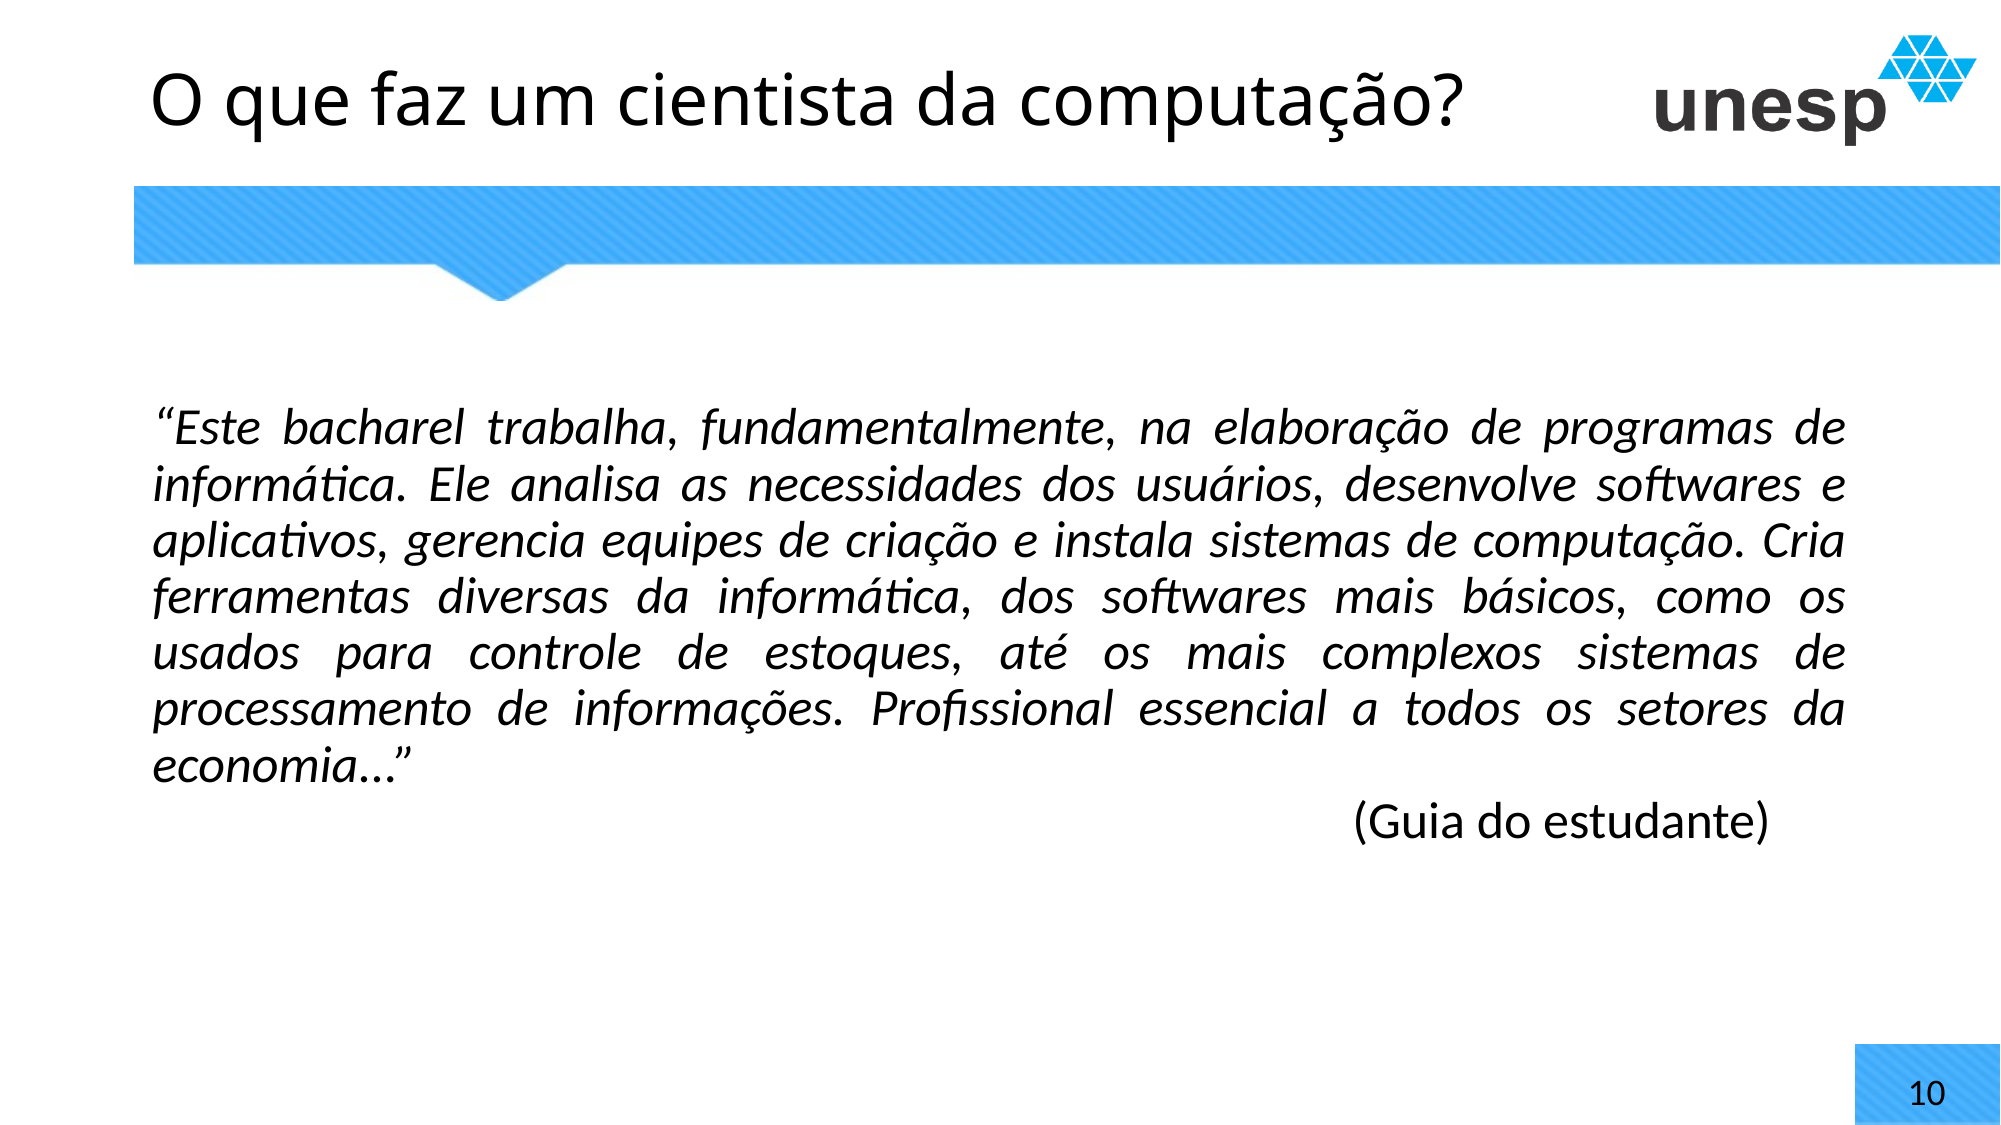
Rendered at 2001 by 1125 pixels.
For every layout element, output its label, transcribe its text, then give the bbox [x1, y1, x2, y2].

picture [1855, 1044, 2000, 1125]
list “Este bacharel trabalha, fundamentalmente, na elaboração de programas de informática. Ele analisa as necessidades dos usuários, desenvolve softwares e aplicativos, gerencia equipes de criação e instala sistemas de computação. Cria ferramentas diversas da informática, dos softwares mais básicos, como os usados para controle de estoques, até os mais complexos sistemas de processamento de informações. Profissional essencial a todos os setores da economia...” (Guia do estudante) [137, 308, 1863, 1023]
picture [1656, 35, 1977, 146]
title O que faz um cientista da computação? [134, 22, 1551, 182]
picture [134, 186, 2000, 301]
